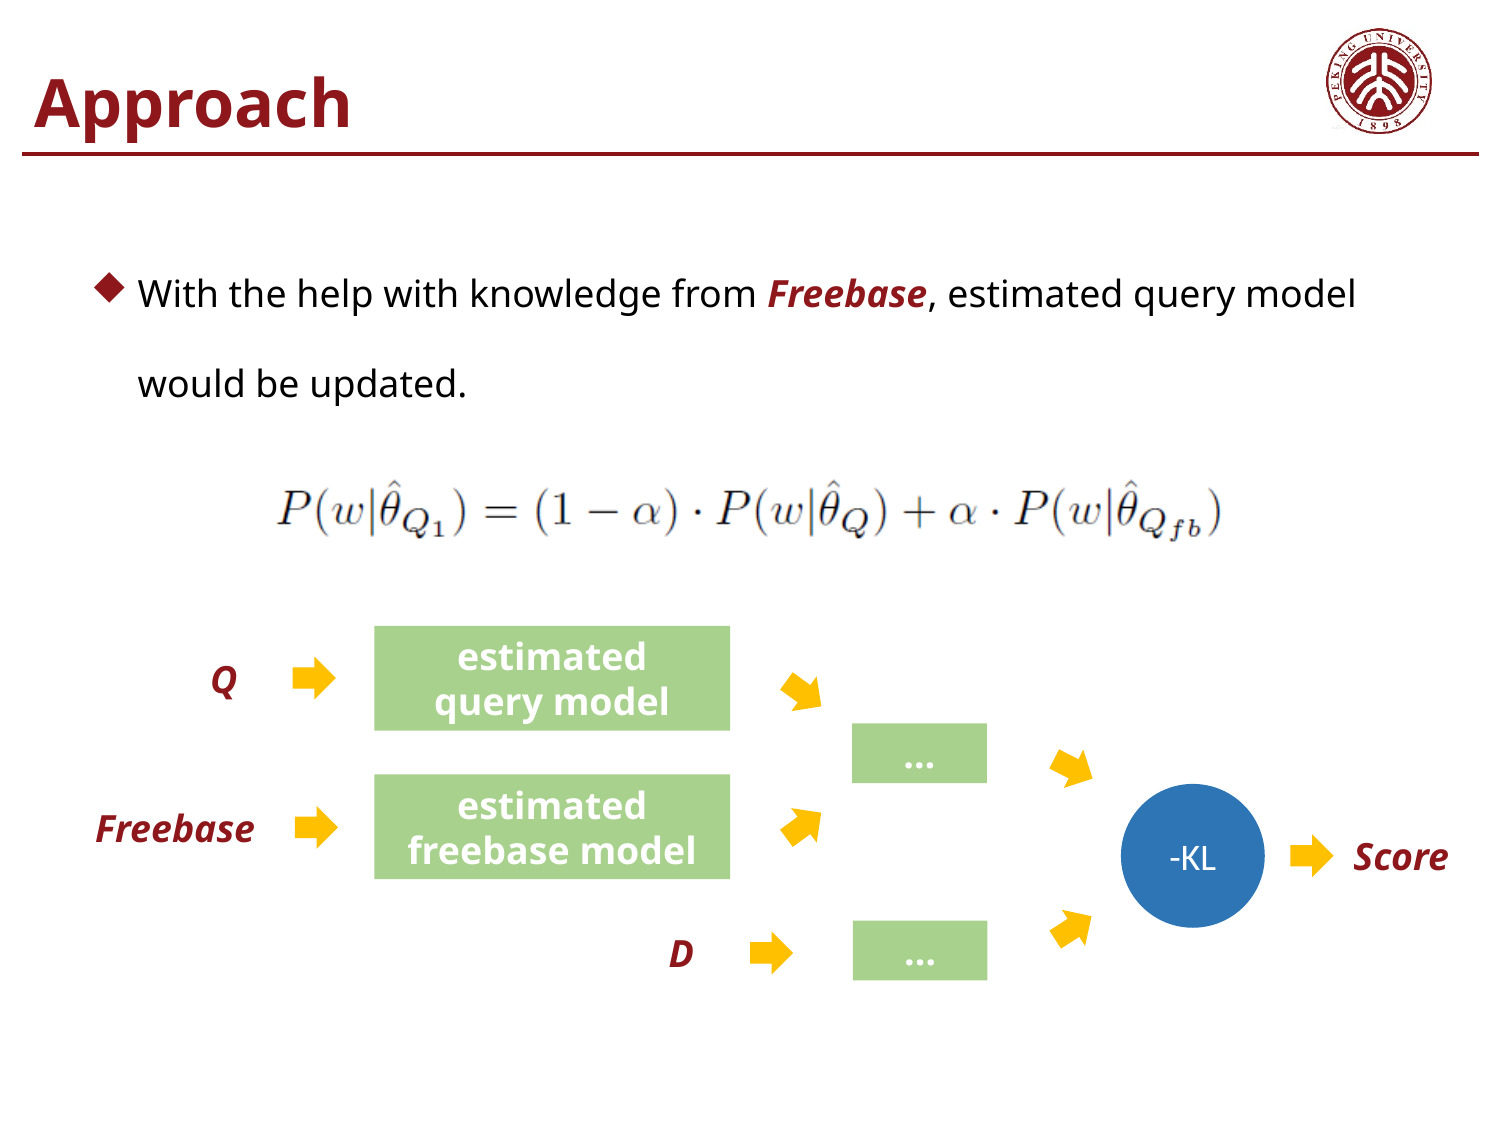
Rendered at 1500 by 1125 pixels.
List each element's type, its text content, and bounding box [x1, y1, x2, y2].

text_box Approach [19, 48, 1283, 164]
text_box Freebase [80, 797, 271, 857]
picture [1326, 28, 1432, 134]
text_box [291, 655, 337, 701]
text_box -KL [1119, 782, 1266, 929]
text_box [779, 807, 823, 848]
picture [260, 458, 1240, 567]
text_box With the help with knowledge from Freebase, estimated query model would be updated. [76, 217, 1470, 413]
text_box … [852, 920, 988, 981]
text_box [748, 930, 794, 976]
text_box Score [1338, 825, 1465, 886]
text_box Q [195, 648, 253, 709]
text_box [779, 671, 823, 713]
text_box [1048, 748, 1094, 789]
text_box estimated query model [374, 625, 731, 731]
text_box estimated freebase model [374, 774, 731, 880]
text_box [293, 805, 339, 850]
text_box [1289, 833, 1335, 879]
text_box … [852, 723, 987, 784]
text_box [1048, 908, 1093, 950]
text_box D [653, 922, 709, 983]
